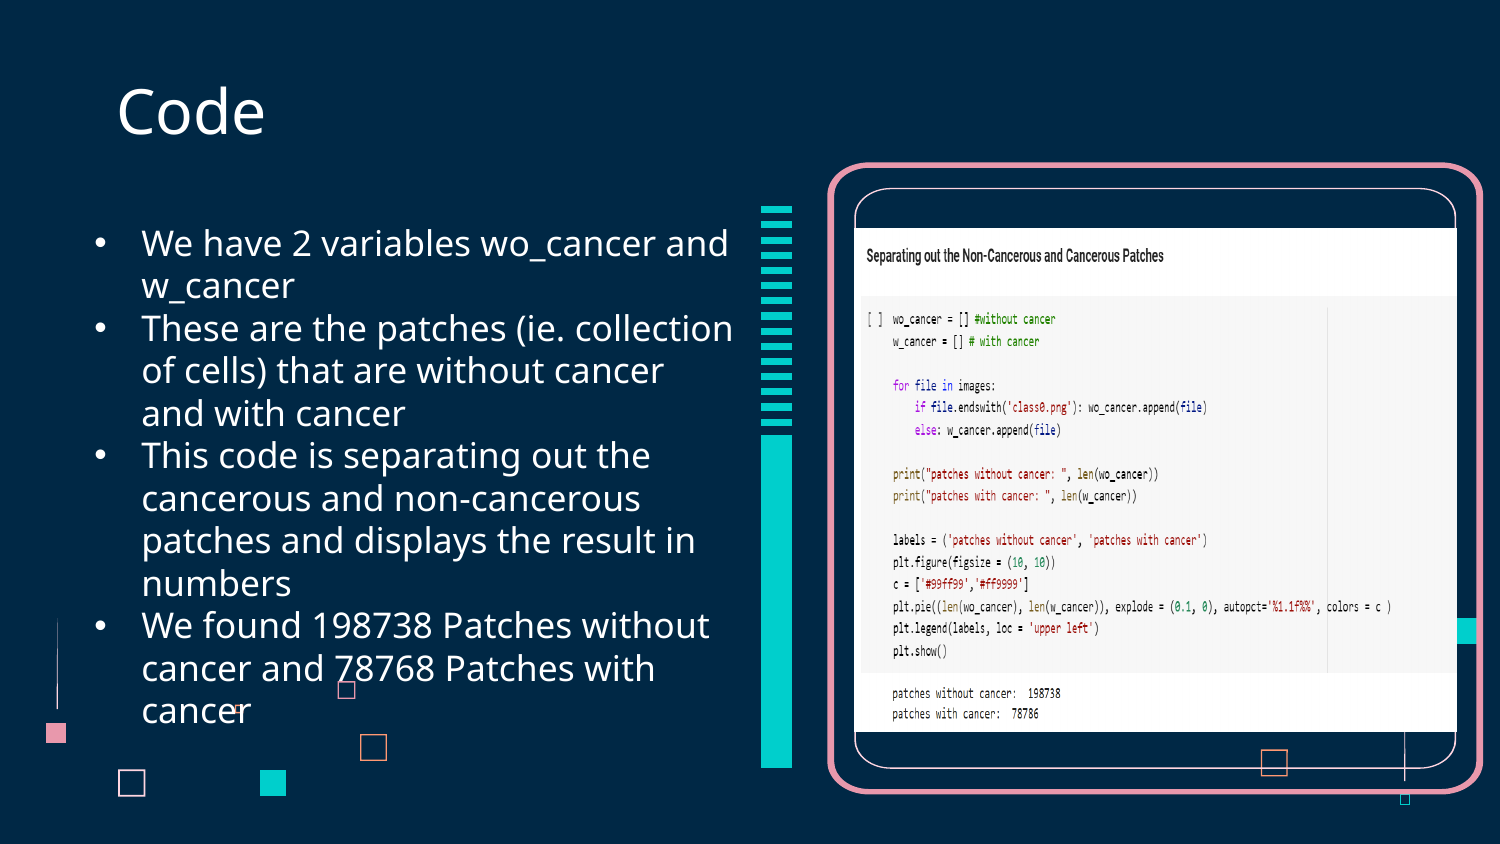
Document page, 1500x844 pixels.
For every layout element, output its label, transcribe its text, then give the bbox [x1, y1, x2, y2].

text_box We have 2 variables wo_cancer and w_cancer These are the patches (ie. collection of cells) that are without cancer and with cancer This code is separating out the cancerous and non-cancerous patches and displays the result in numbers We found 198738 Patches without cancer and 78768 Patches with cancer [79, 213, 750, 739]
title Code [101, 67, 543, 163]
picture [854, 228, 1457, 733]
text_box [761, 162, 1484, 795]
